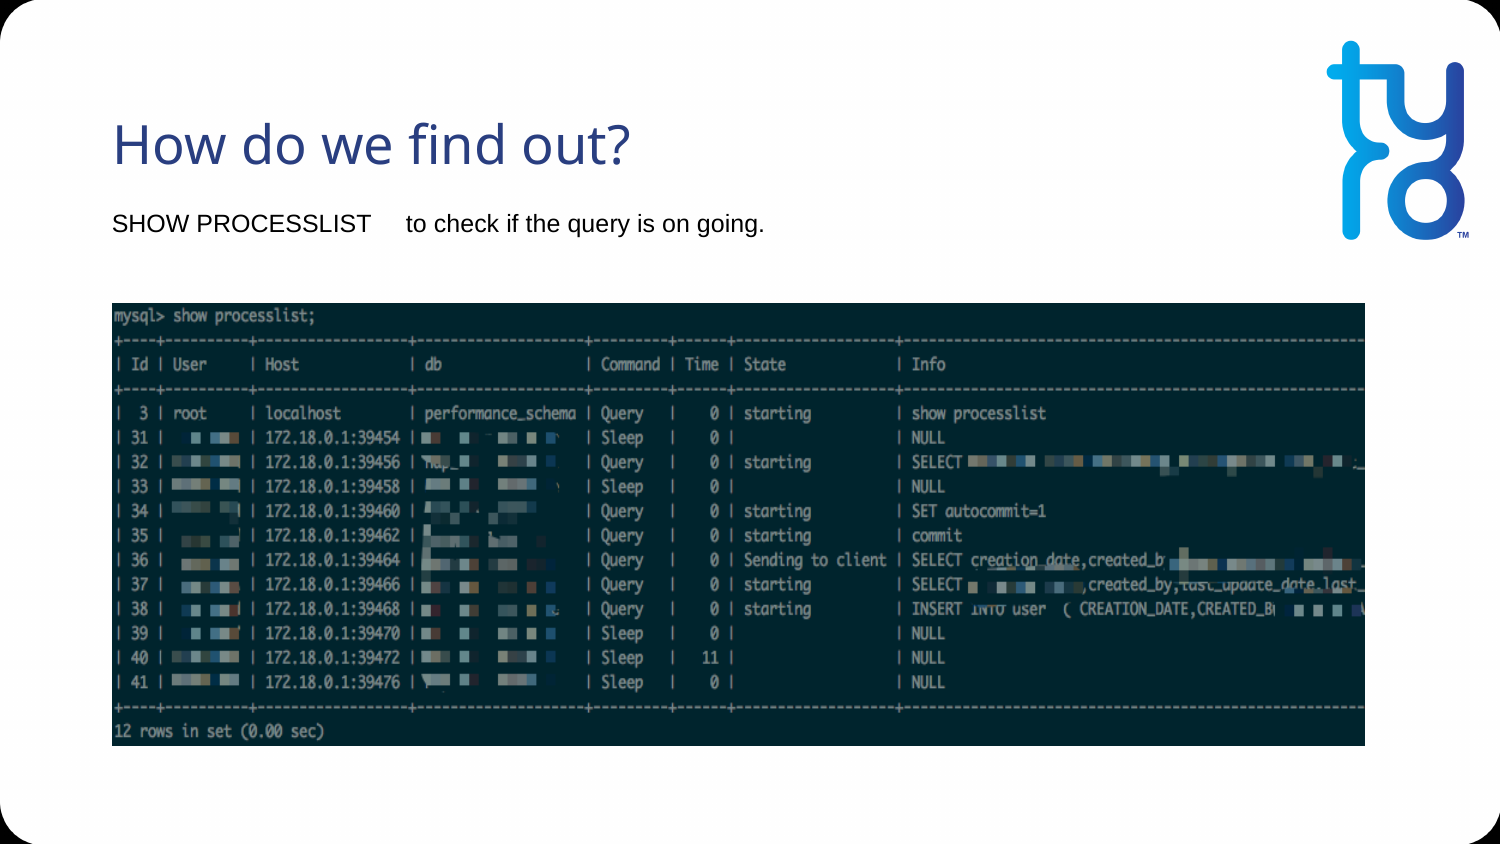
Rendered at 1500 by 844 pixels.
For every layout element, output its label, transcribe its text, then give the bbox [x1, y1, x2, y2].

text_box How do we find out? [112, 96, 1038, 197]
picture [112, 303, 1365, 747]
text_box SHOW PROCESSLIST to check if the query is on going. [111, 199, 1337, 303]
